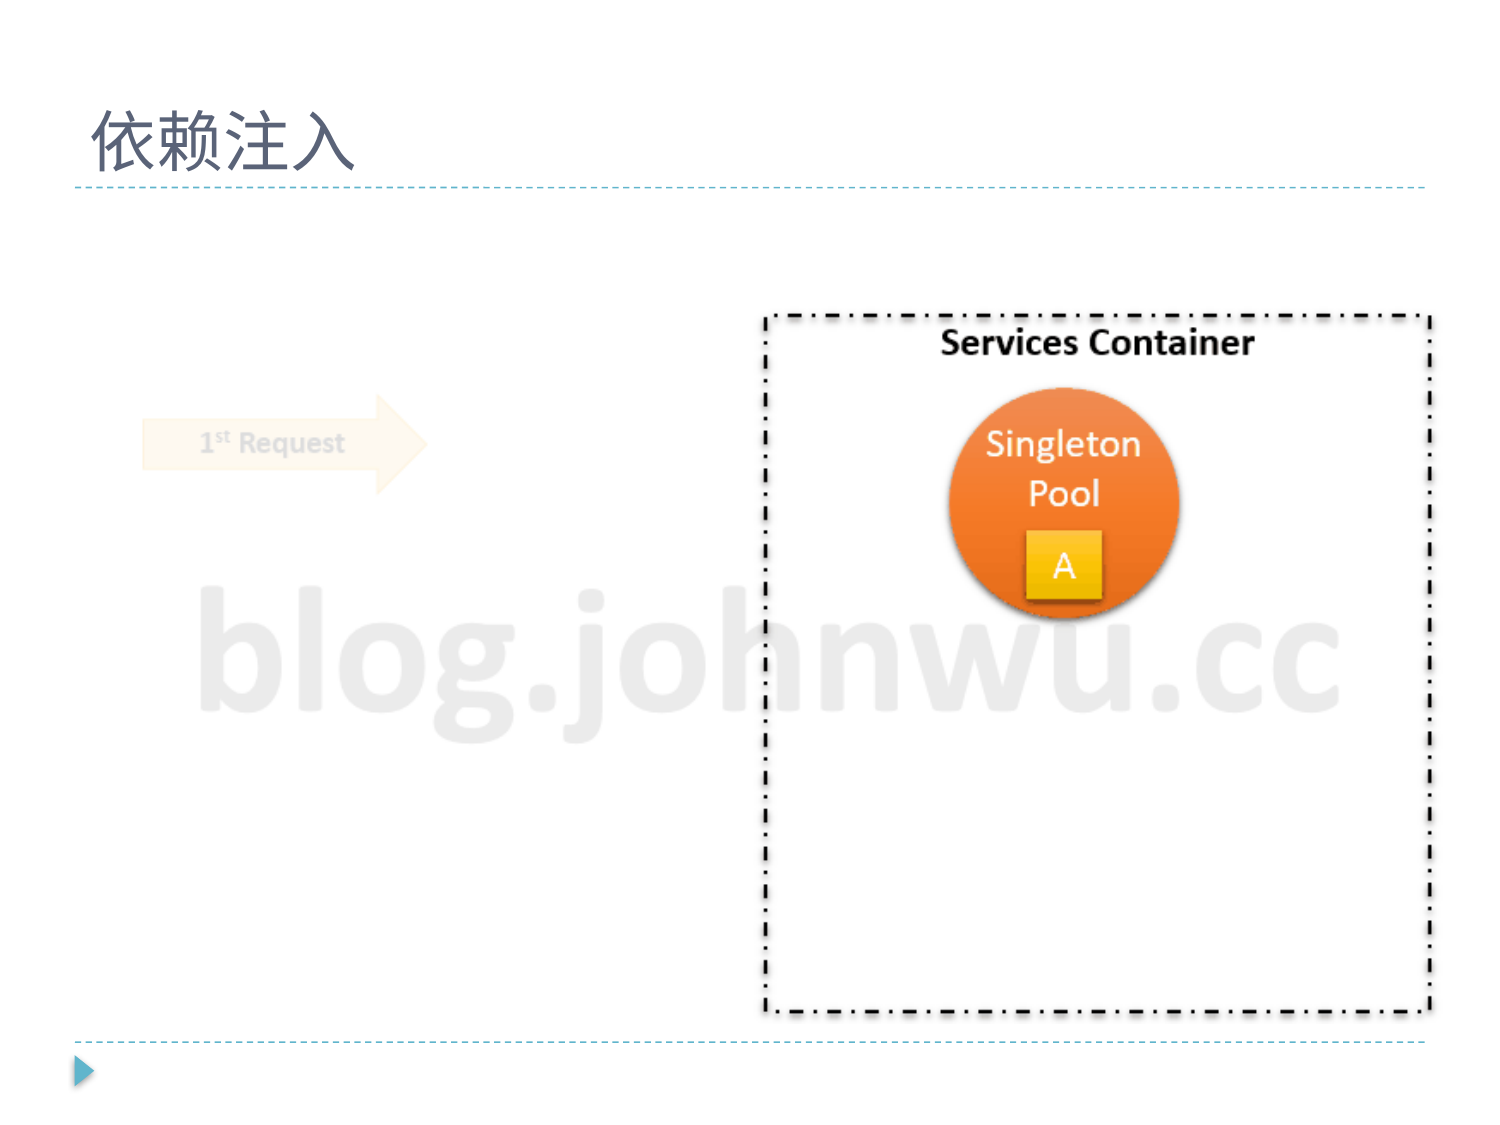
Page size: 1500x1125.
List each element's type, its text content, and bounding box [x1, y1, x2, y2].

title 依赖注入 [75, 24, 1425, 188]
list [100, 302, 1473, 1024]
